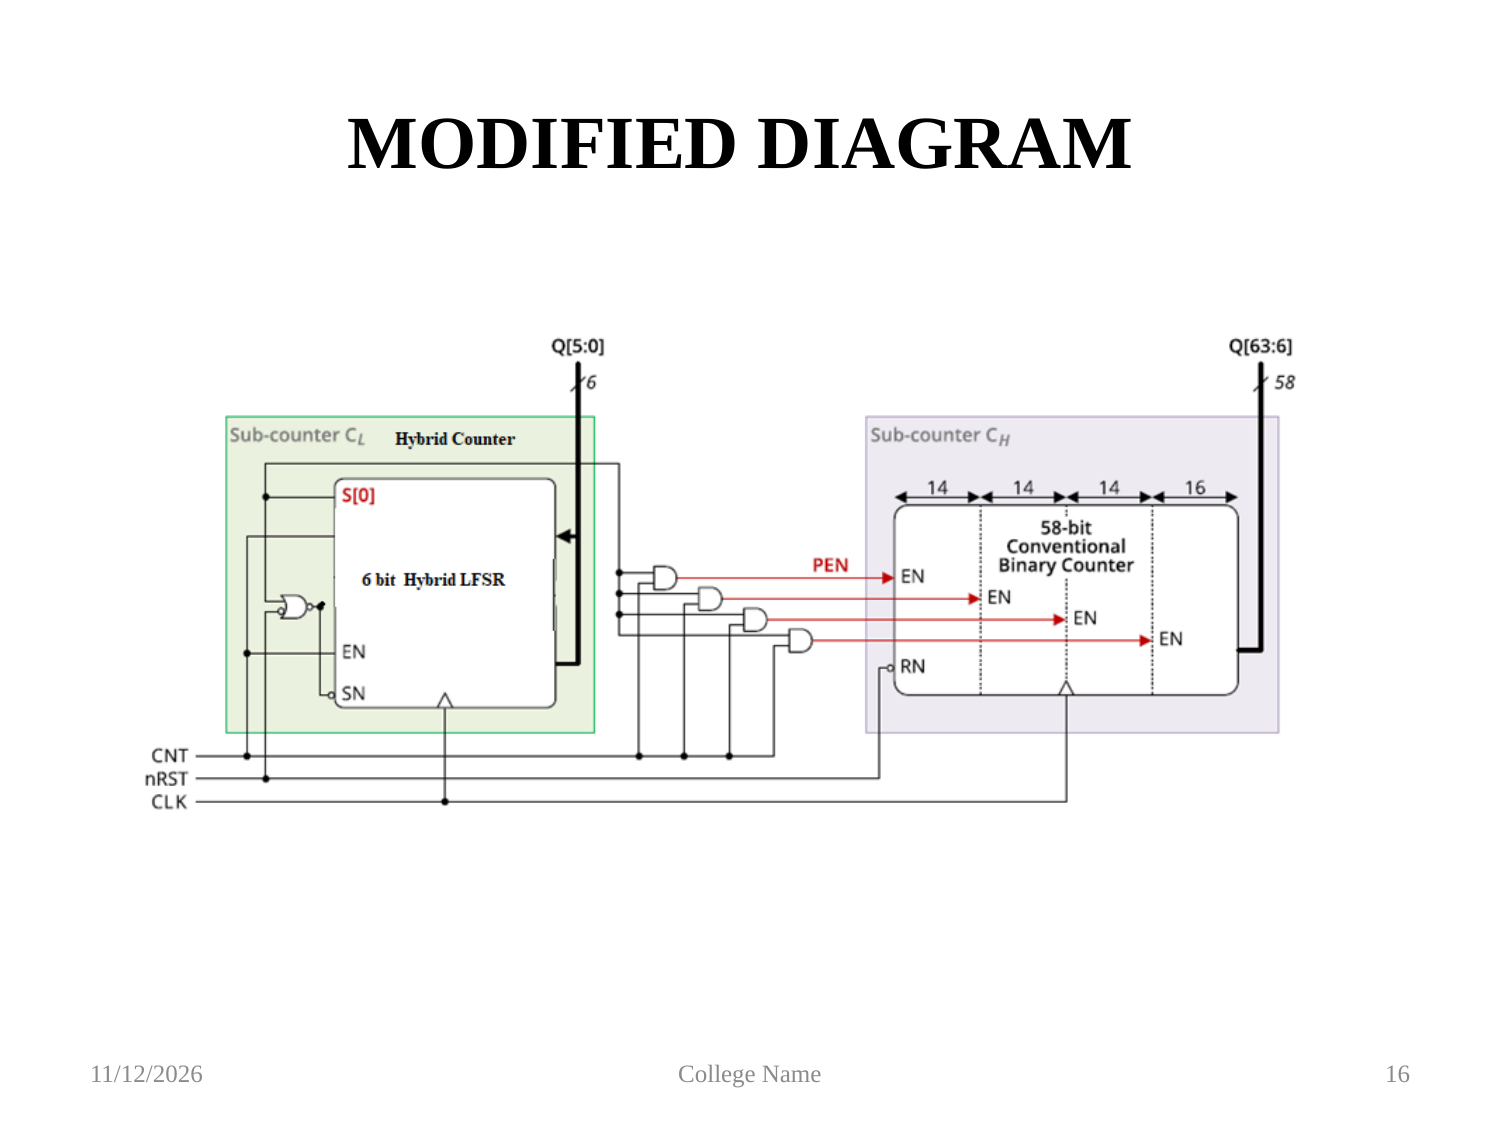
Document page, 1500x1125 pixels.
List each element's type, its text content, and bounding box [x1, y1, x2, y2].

footer College Name [512, 1042, 988, 1103]
slide_number 16 [1074, 1042, 1425, 1103]
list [74, 307, 1426, 818]
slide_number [75, 1042, 425, 1103]
title MODIFIED DIAGRAM [75, 45, 1425, 233]
